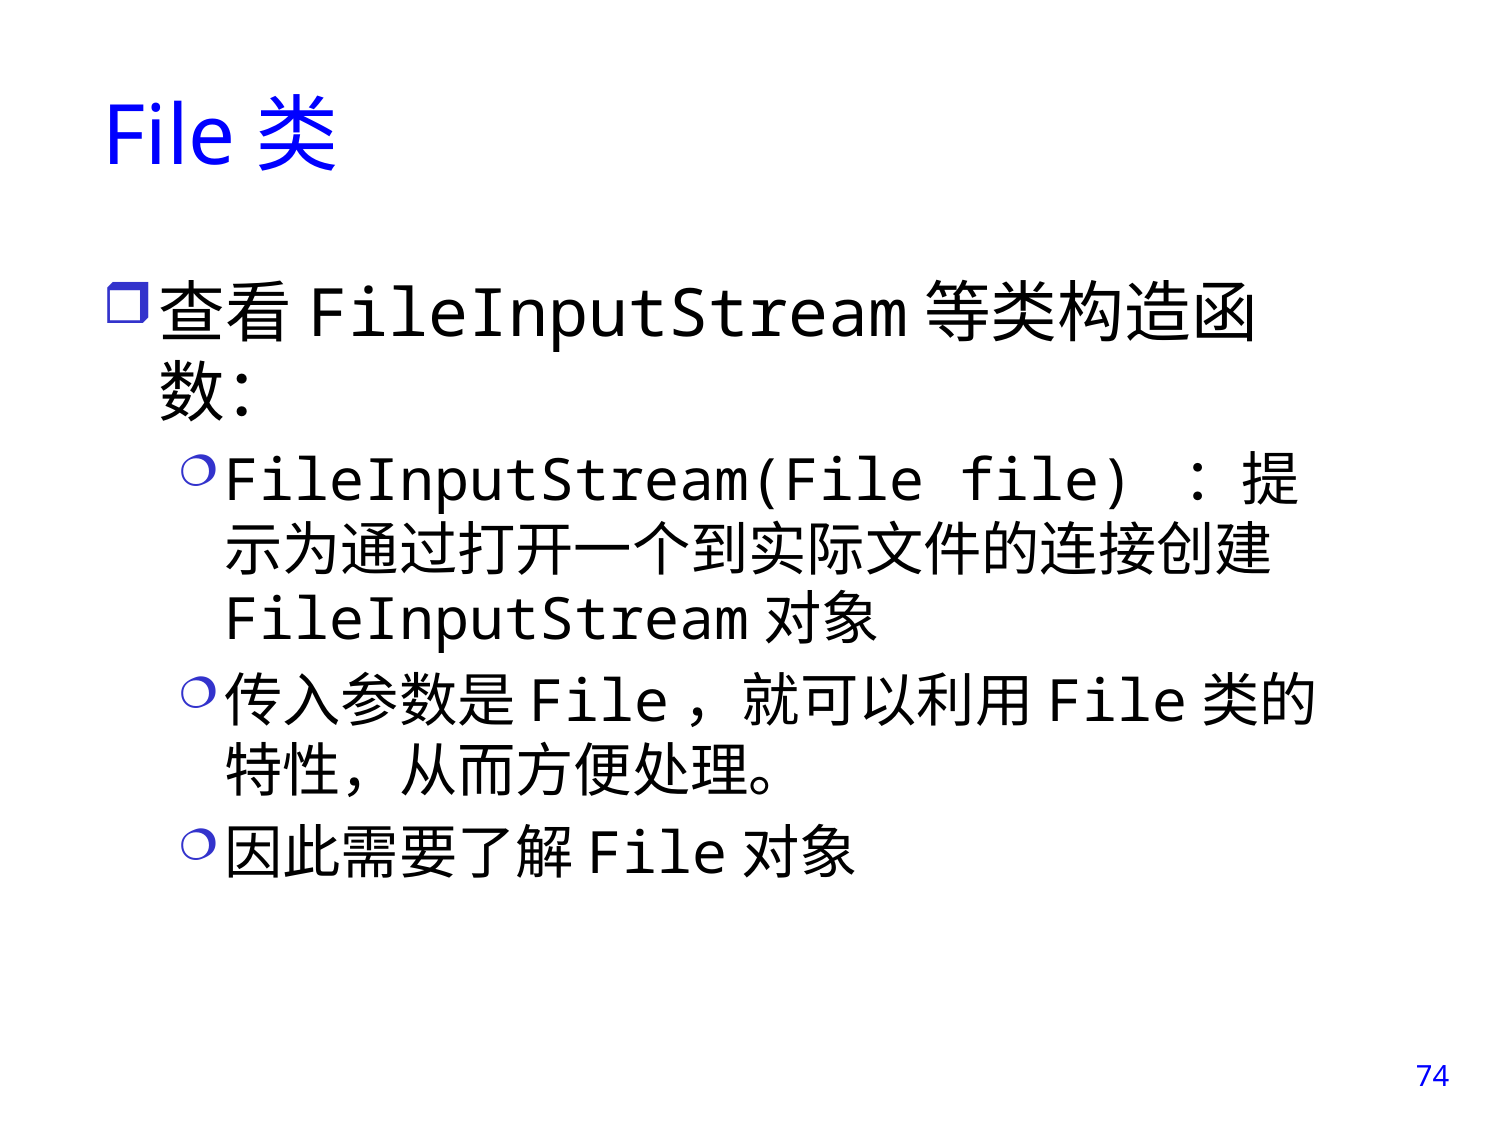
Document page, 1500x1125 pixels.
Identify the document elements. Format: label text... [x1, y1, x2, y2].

title File类 [87, 37, 1363, 225]
list 查看FileInputStream等类构造函数： FileInputStream(File file) ：提示为通过打开一个到实际文件的连接创建FileInputStream对象 传入参数是File，就可以利用File类的特性，从而方便处理。 因此需要了解File对象 [87, 262, 1363, 1025]
slide_number 74 [1364, 1049, 1465, 1125]
